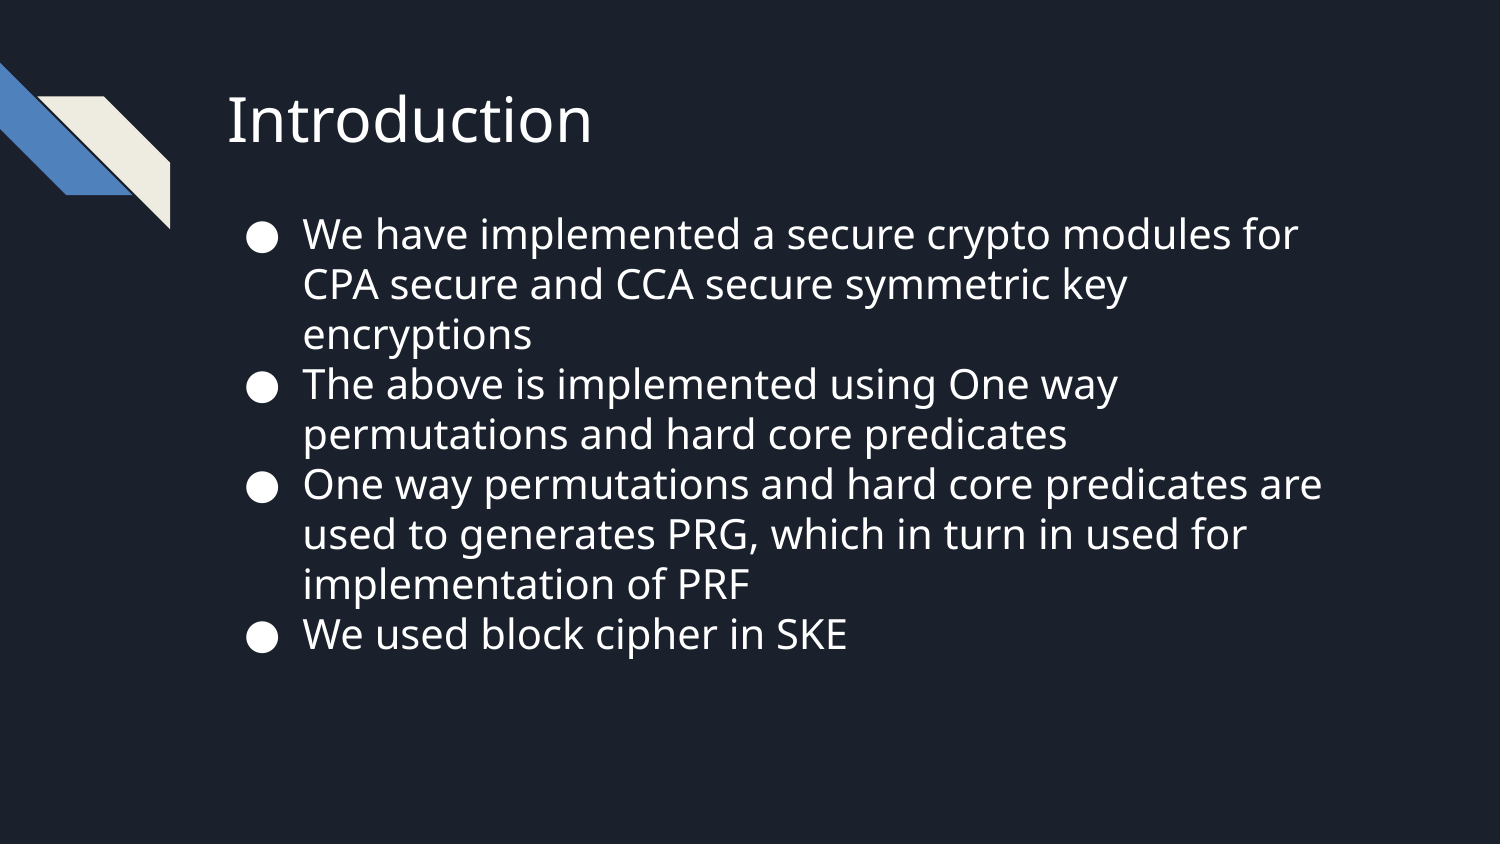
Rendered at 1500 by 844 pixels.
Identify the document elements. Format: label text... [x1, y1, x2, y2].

text_box We have implemented a secure crypto modules for CPA secure and CCA secure symmetric key encryptions The above is implemented using One way permutations and hard core predicates One way permutations and hard core predicates are used to generates PRG, which in turn in used for implementation of PRF We used block cipher in SKE [212, 192, 1368, 735]
text_box Introduction [212, 64, 1368, 192]
